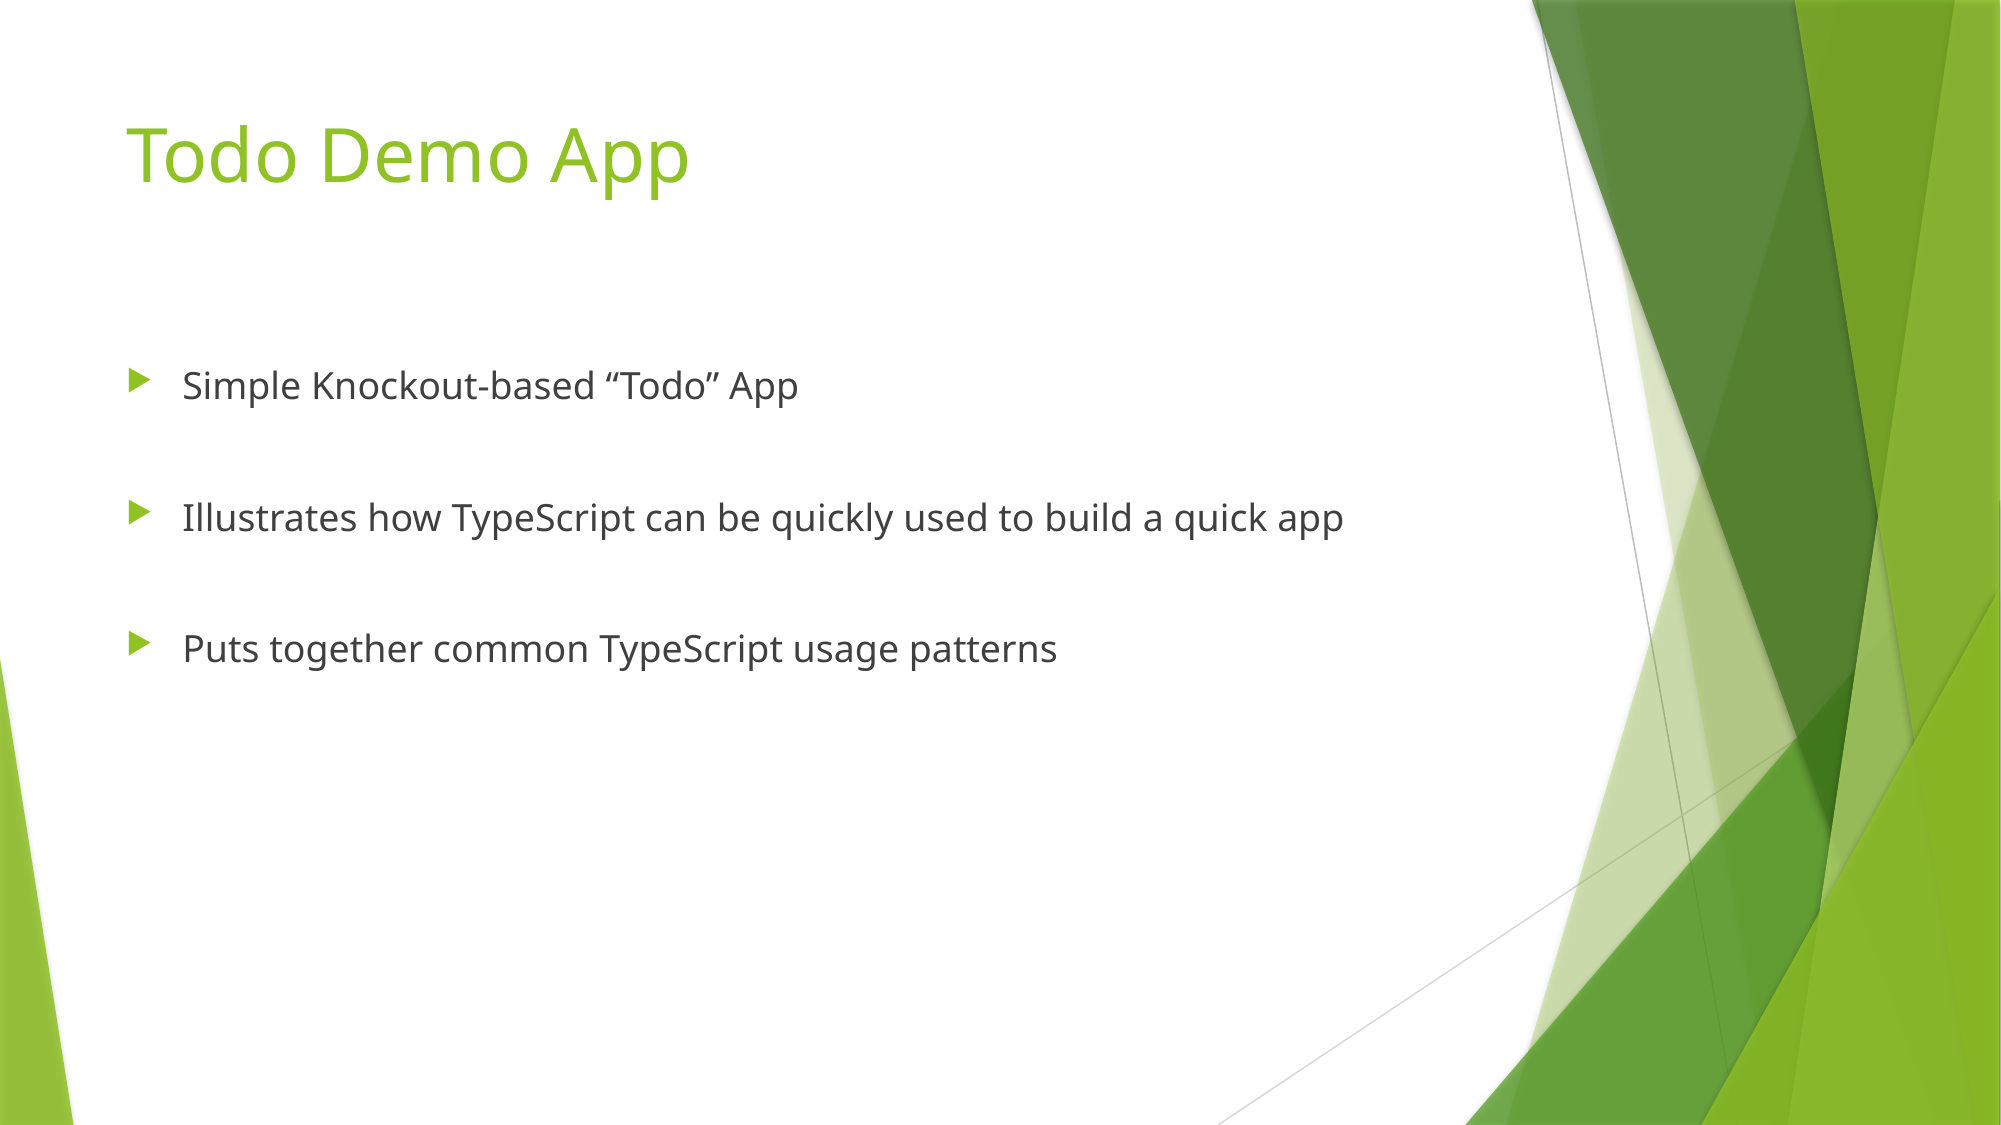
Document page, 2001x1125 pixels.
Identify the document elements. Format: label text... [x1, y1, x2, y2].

list Simple Knockout-based “Todo” App Illustrates how TypeScript can be quickly used to build a quick app Puts together common TypeScript usage patterns [111, 354, 1522, 992]
title Todo Demo App [111, 99, 1522, 317]
